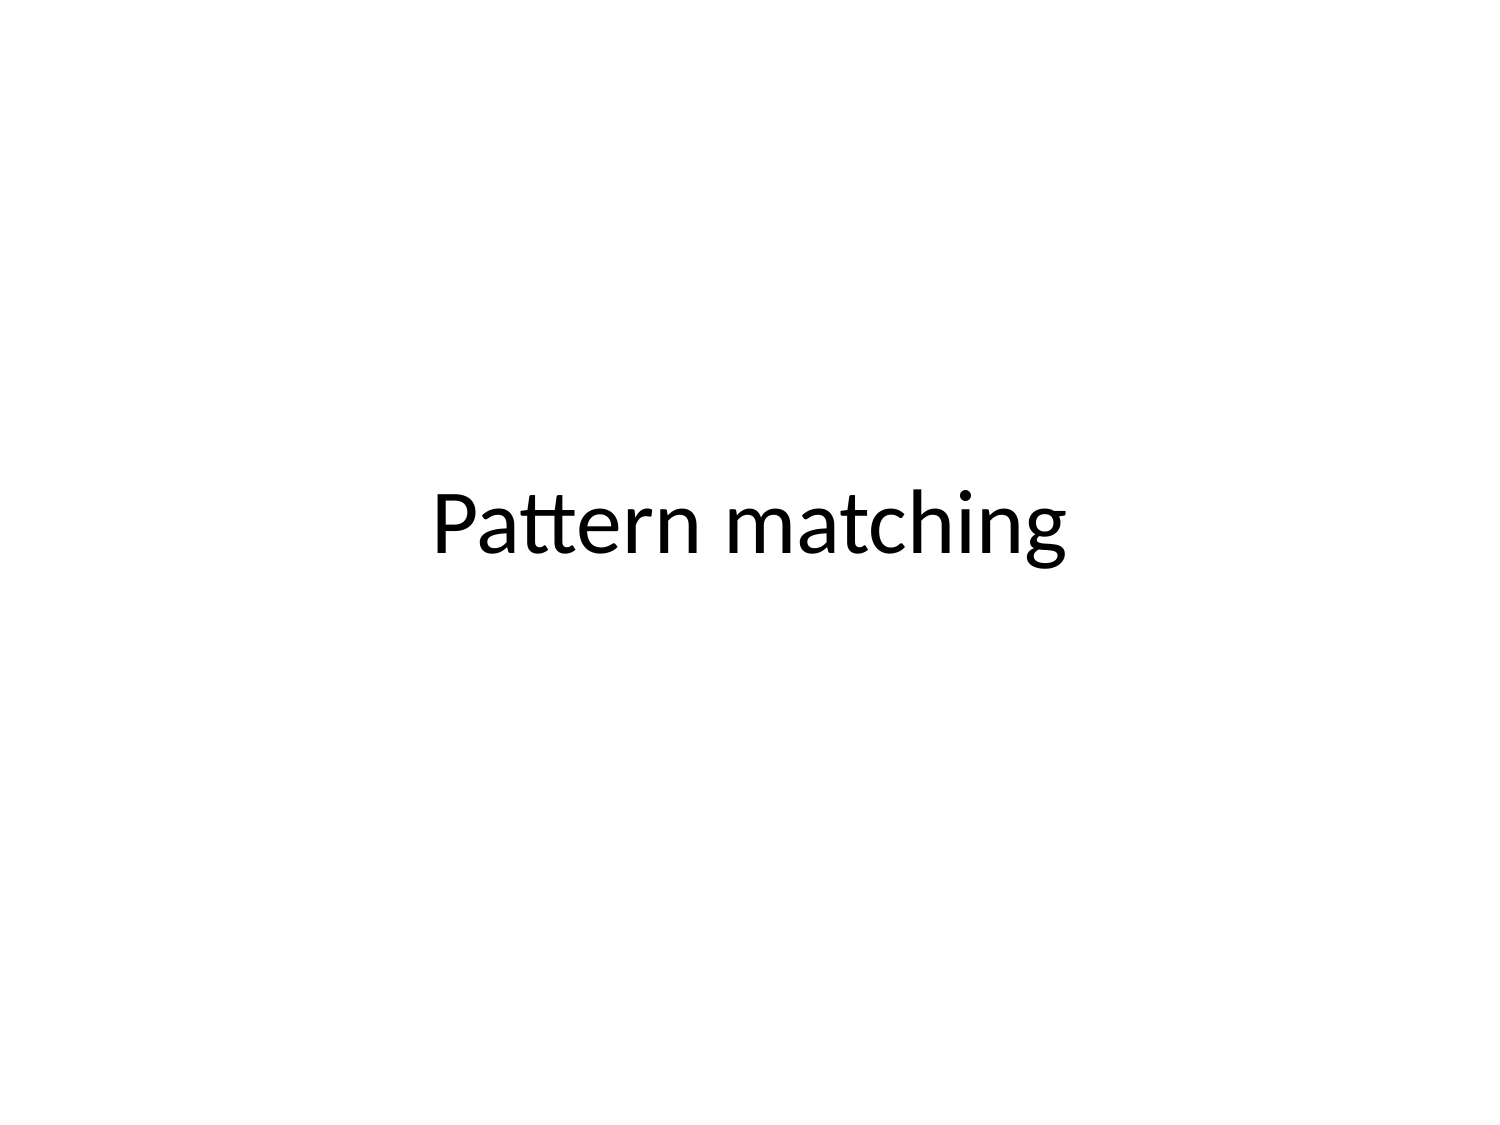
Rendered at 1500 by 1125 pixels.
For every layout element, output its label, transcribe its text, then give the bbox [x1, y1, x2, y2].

list Pattern matching [75, 262, 1425, 1005]
